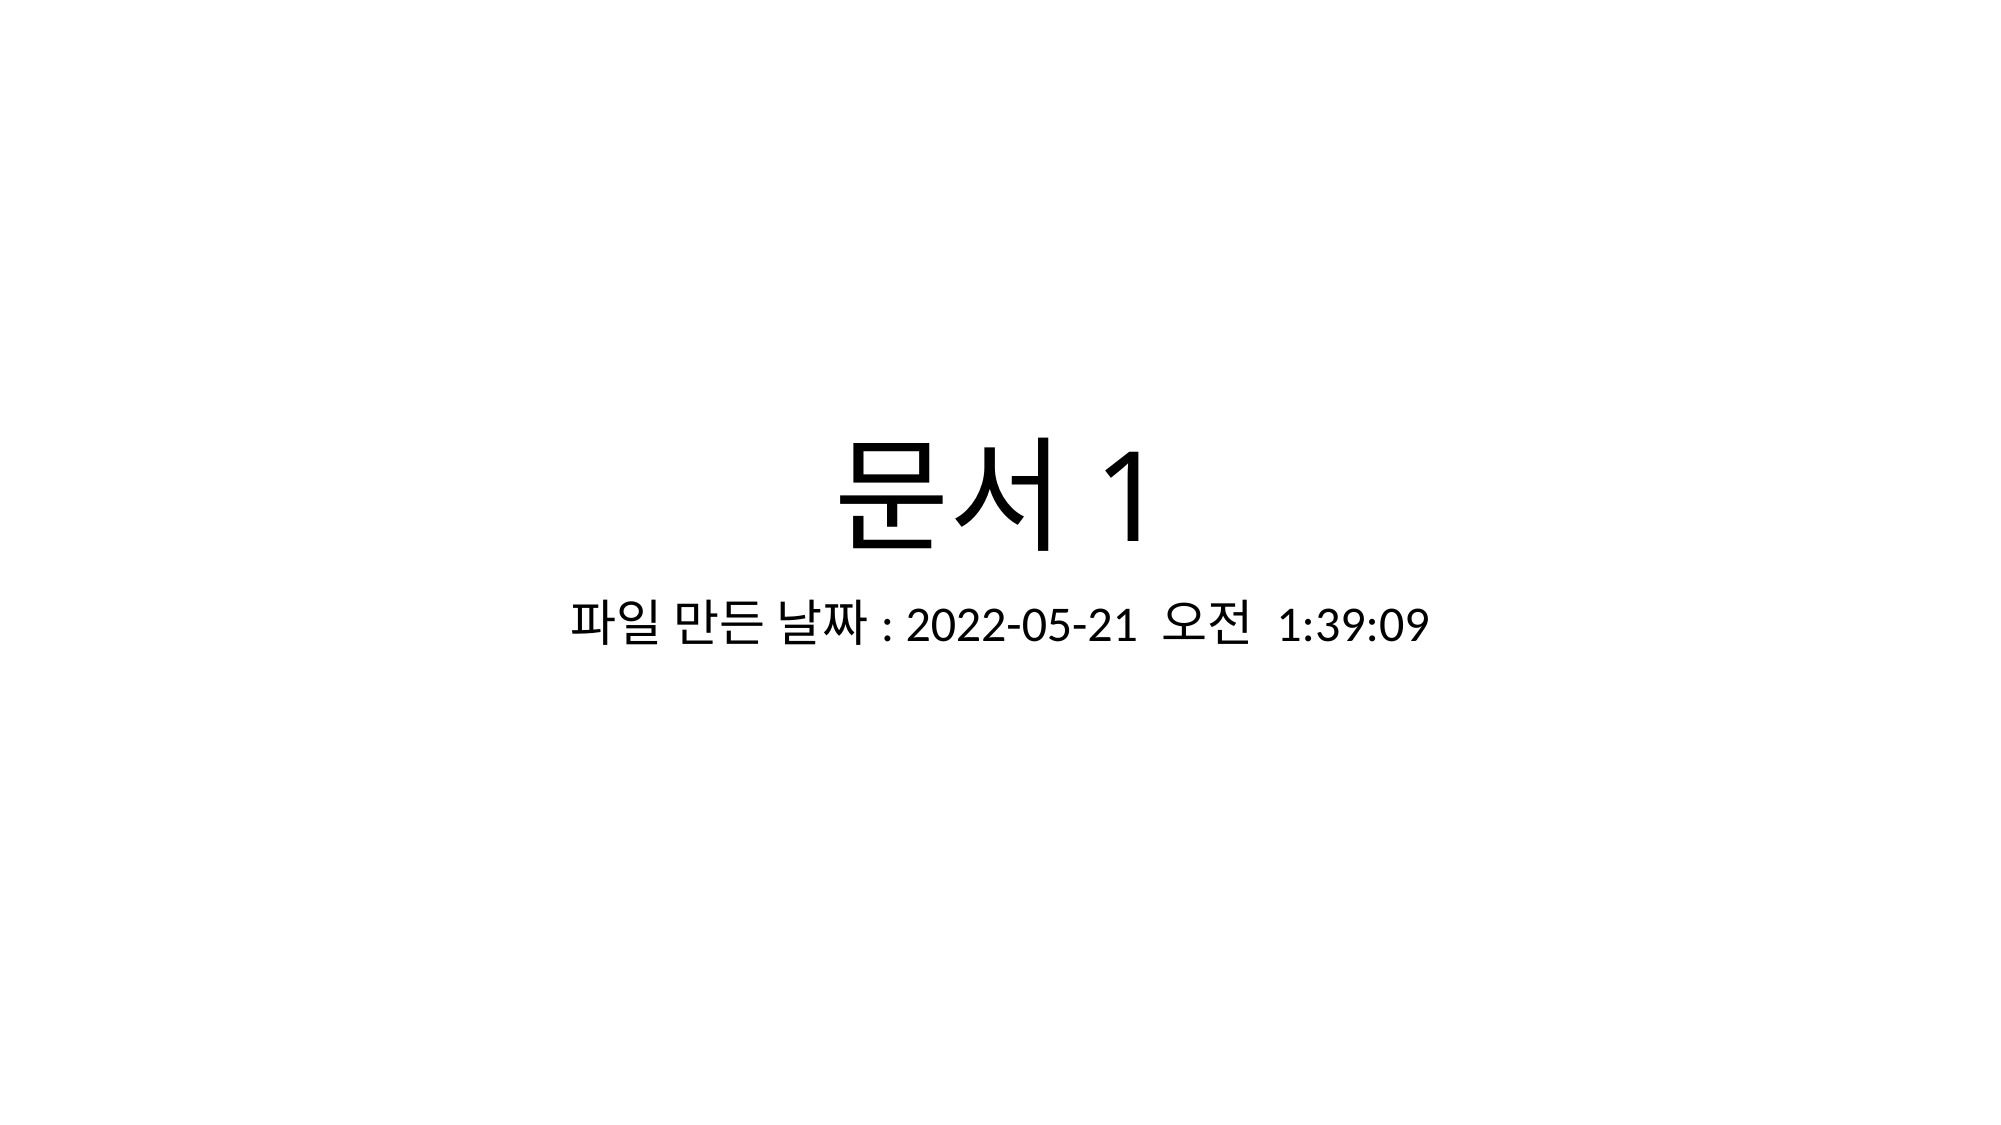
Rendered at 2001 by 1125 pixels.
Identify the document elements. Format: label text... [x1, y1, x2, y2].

subtitle 파일 만든 날짜: 2022-05-21 오전 1:39:09 [249, 590, 1750, 863]
title 문서1 [249, 184, 1750, 576]
